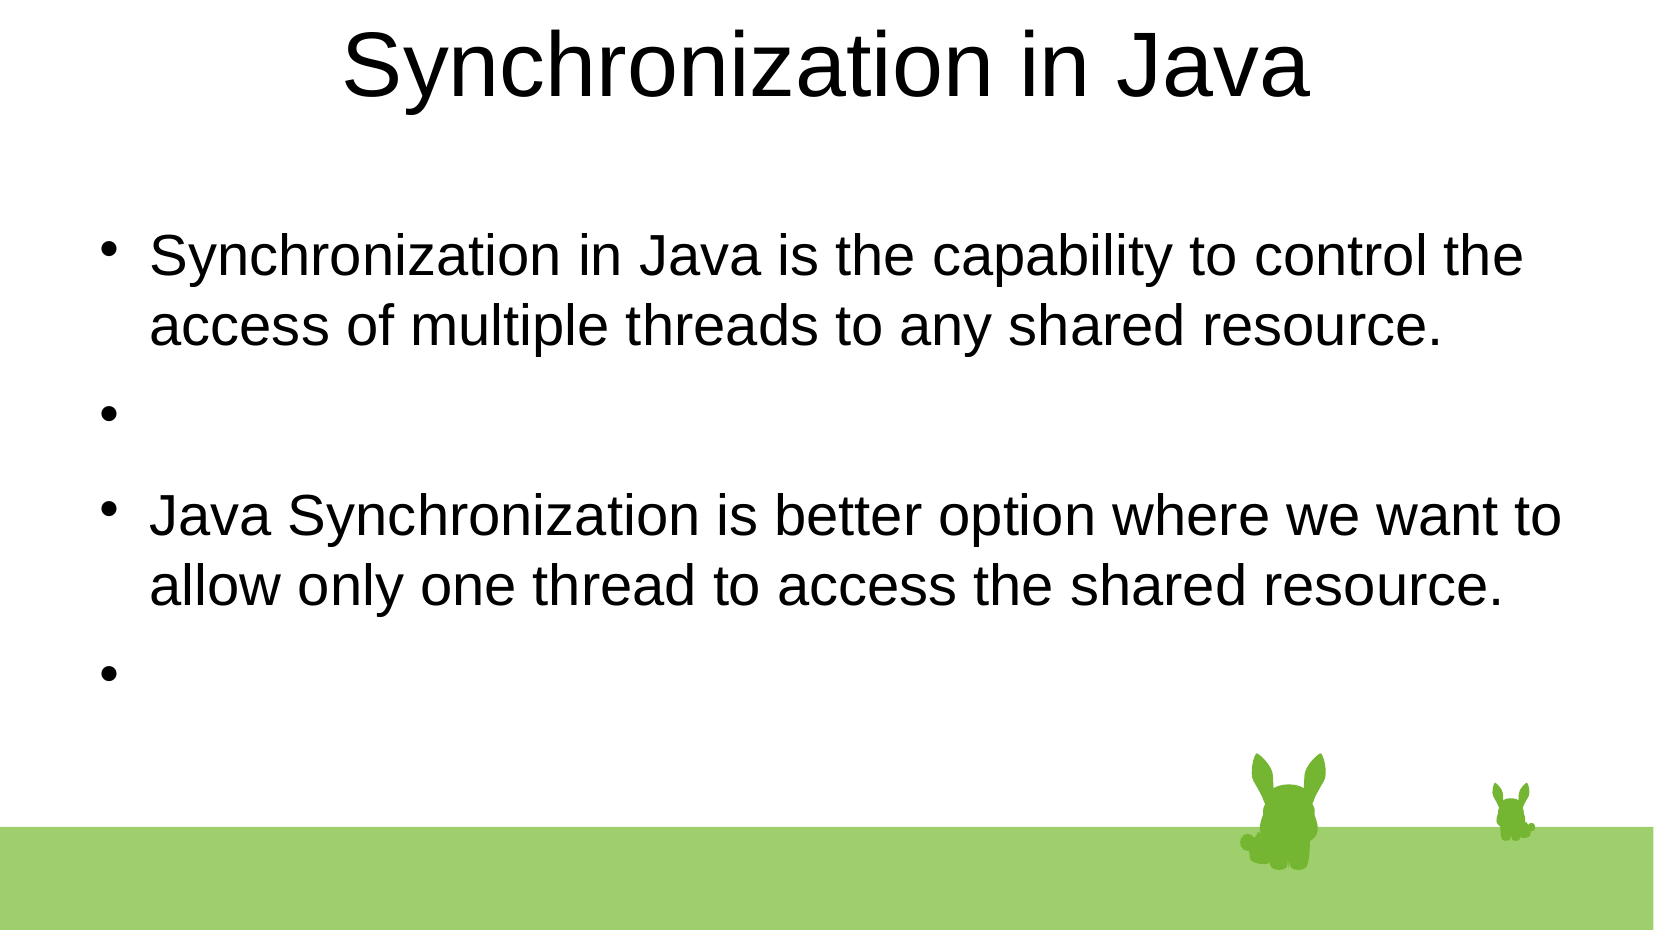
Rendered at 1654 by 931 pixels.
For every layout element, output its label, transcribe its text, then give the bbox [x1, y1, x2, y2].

list Synchronization in Java is the capability to control the access of multiple threads to any shared resource. Java Synchronization is better option where we want to allow only one thread to access the shared resource. [82, 217, 1571, 758]
title Synchronization in Java [82, 12, 1571, 217]
